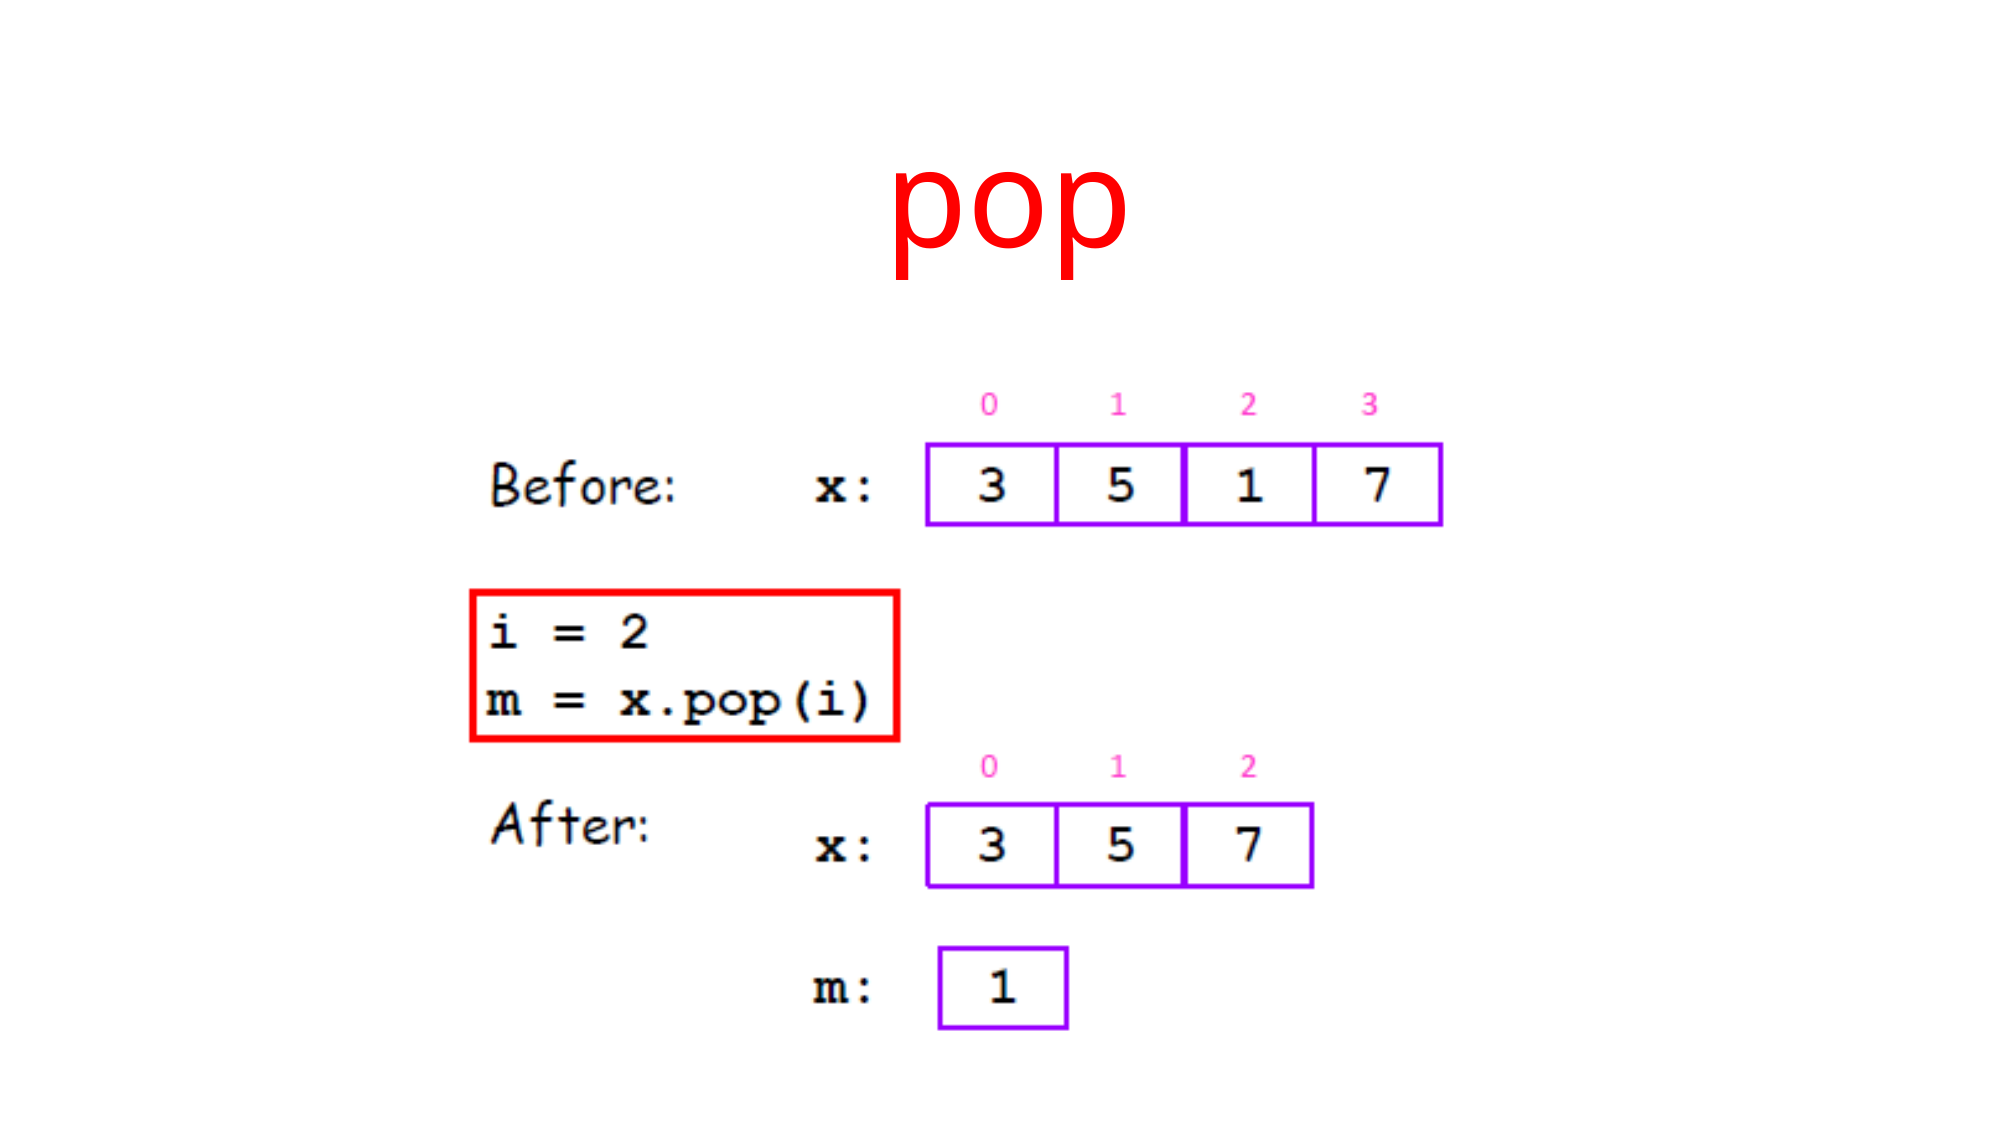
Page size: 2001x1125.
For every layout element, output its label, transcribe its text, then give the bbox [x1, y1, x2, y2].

picture [413, 329, 1605, 1088]
title pop [259, 60, 1760, 285]
